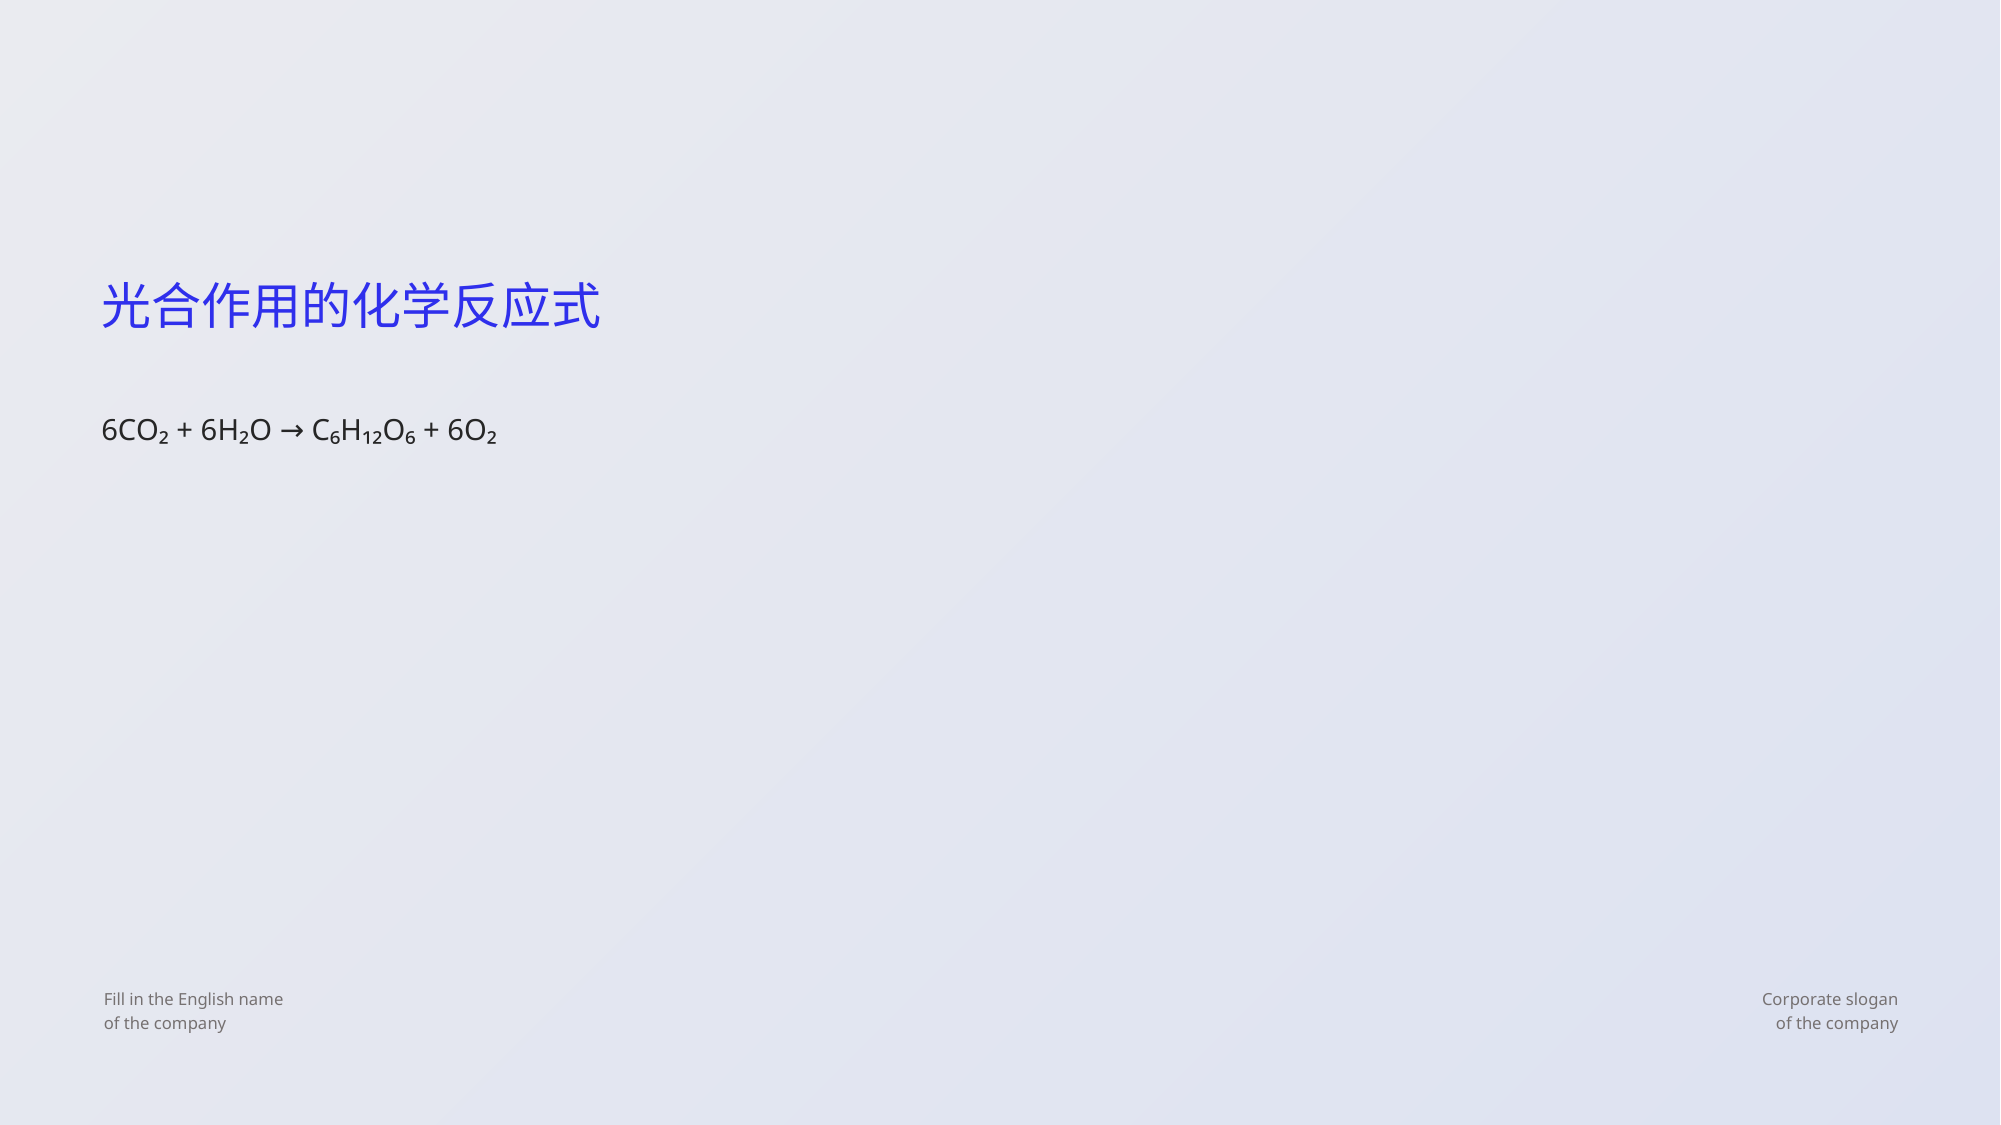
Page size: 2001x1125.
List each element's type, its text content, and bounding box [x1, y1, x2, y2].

text_box 6CO₂ + 6H₂O → C₆H₁₂O₆ + 6O₂ [101, 401, 1903, 447]
text_box Corporate slogan of the company [1761, 985, 1899, 1033]
text_box 光合作用的化学反应式 [101, 256, 1903, 335]
text_box Fill in the English name of the company [103, 985, 289, 1033]
